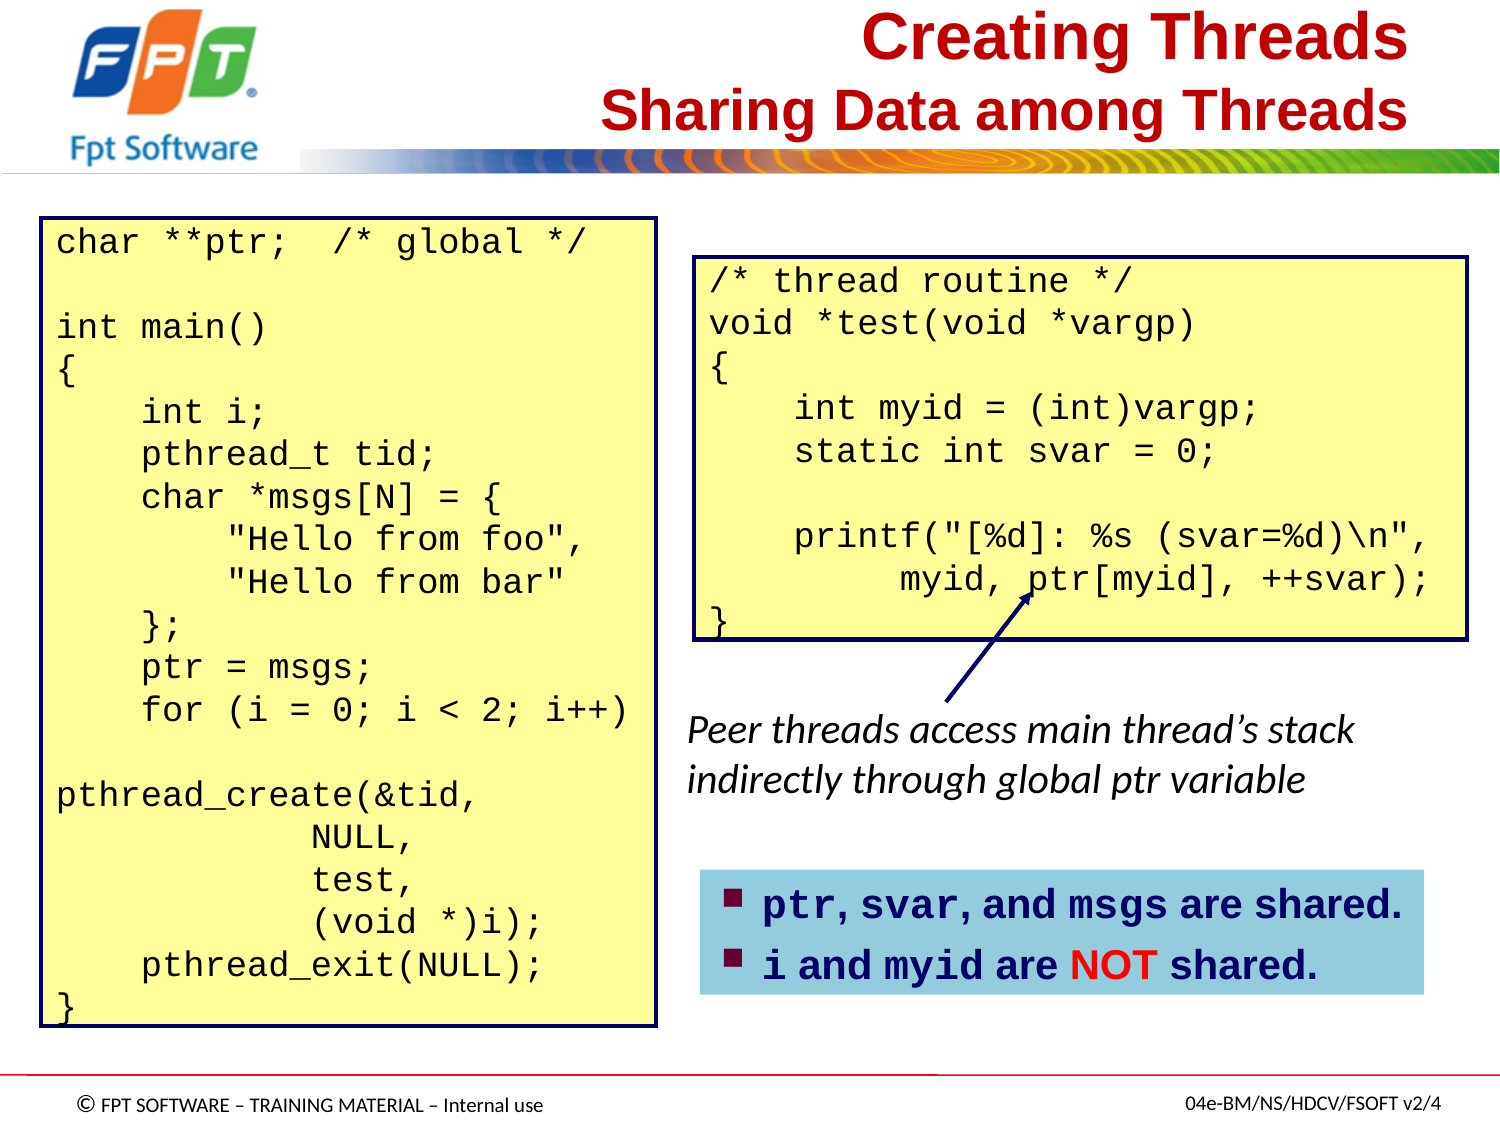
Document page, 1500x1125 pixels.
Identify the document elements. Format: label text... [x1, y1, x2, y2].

text_box Peer threads access main thread’s stack indirectly through global ptr variable [671, 702, 1371, 803]
title Creating Threads Sharing Data among Threads [74, 0, 1426, 151]
text_box /* thread routine */ void *test(void *vargp) { int myid = (int)vargp; static int svar = 0; printf("[%d]: %s (svar=%d)\n", myid, ptr[myid], ++svar); } [693, 256, 1468, 640]
text_box [945, 591, 1032, 703]
text_box char **ptr; /* global */ int main() { int i; pthread_t tid; char *msgs[N] = { "Hello from foo", "Hello from bar" }; ptr = msgs; for (i = 0; i < 2; i++) pthread_create(&tid, NULL, test, (void *)i); pthread_exit(NULL); } [41, 217, 656, 1026]
picture [0, 8, 1500, 300]
text_box ptr, svar, and msgs are shared. i and myid are NOT shared. [699, 869, 1425, 995]
